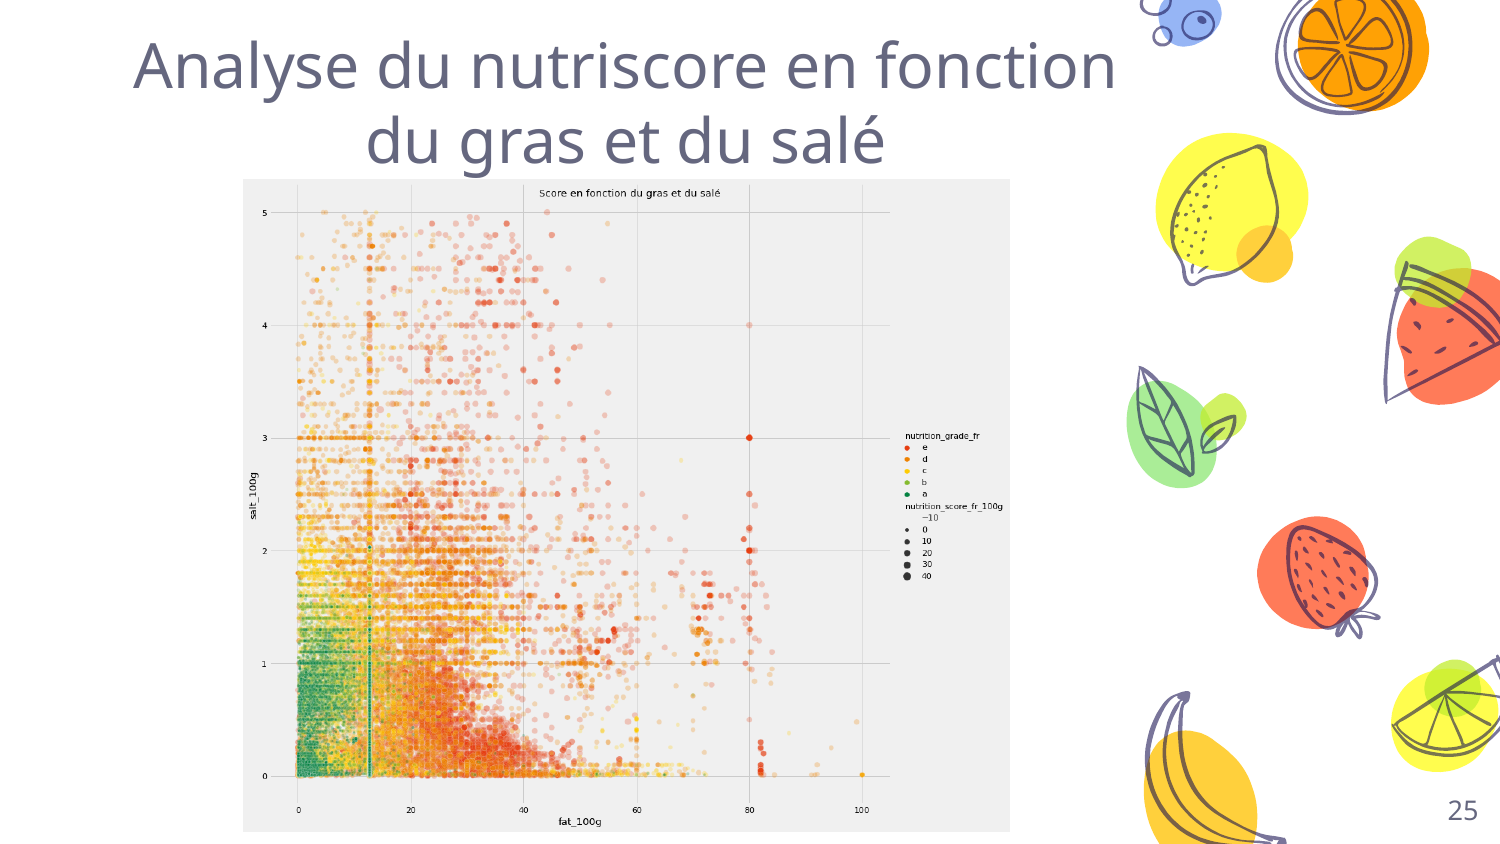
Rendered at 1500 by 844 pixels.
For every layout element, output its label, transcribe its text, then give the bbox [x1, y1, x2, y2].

slide_number 25 [1403, 779, 1494, 844]
title Analyse du nutriscore en fonction du gras et du salé [75, 50, 1178, 192]
picture [243, 179, 1010, 833]
